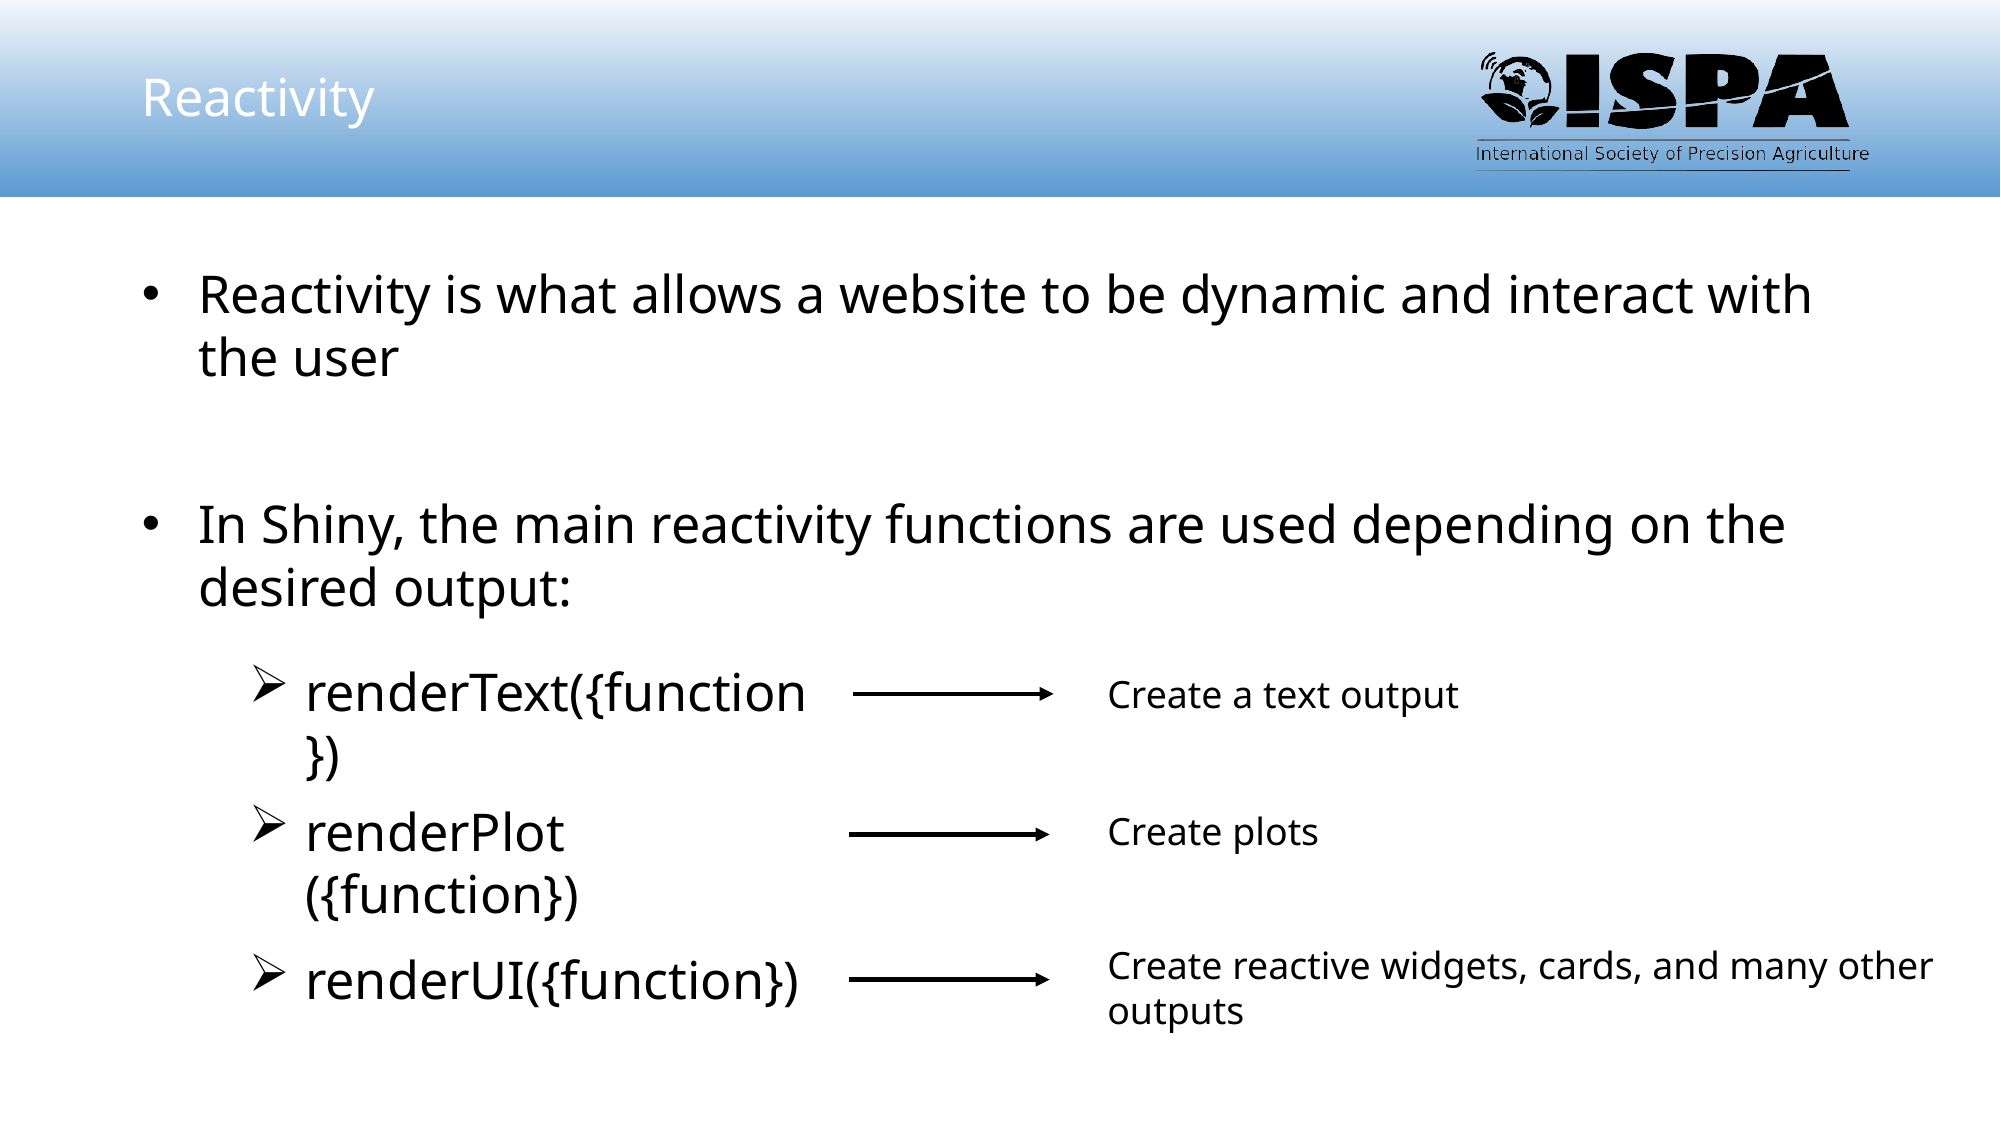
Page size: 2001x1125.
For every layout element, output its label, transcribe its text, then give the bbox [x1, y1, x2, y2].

text_box In Shiny, the main reactivity functions are used depending on the desired output: [127, 484, 1843, 624]
text_box Reactivity [127, 57, 853, 135]
text_box Reactivity is what allows a website to be dynamic and interact with the user [127, 254, 1843, 394]
text_box Create reactive widgets, cards, and many other outputs [1092, 934, 1977, 1040]
text_box renderText({function}) [234, 651, 831, 791]
text_box [0, 0, 2000, 198]
text_box Create a text output [1092, 663, 1848, 724]
picture [1468, 9, 1873, 221]
text_box Create plots [1092, 800, 1406, 861]
text_box renderUI({function}) [234, 940, 908, 1018]
text_box renderPlot ({function}) [234, 791, 865, 932]
